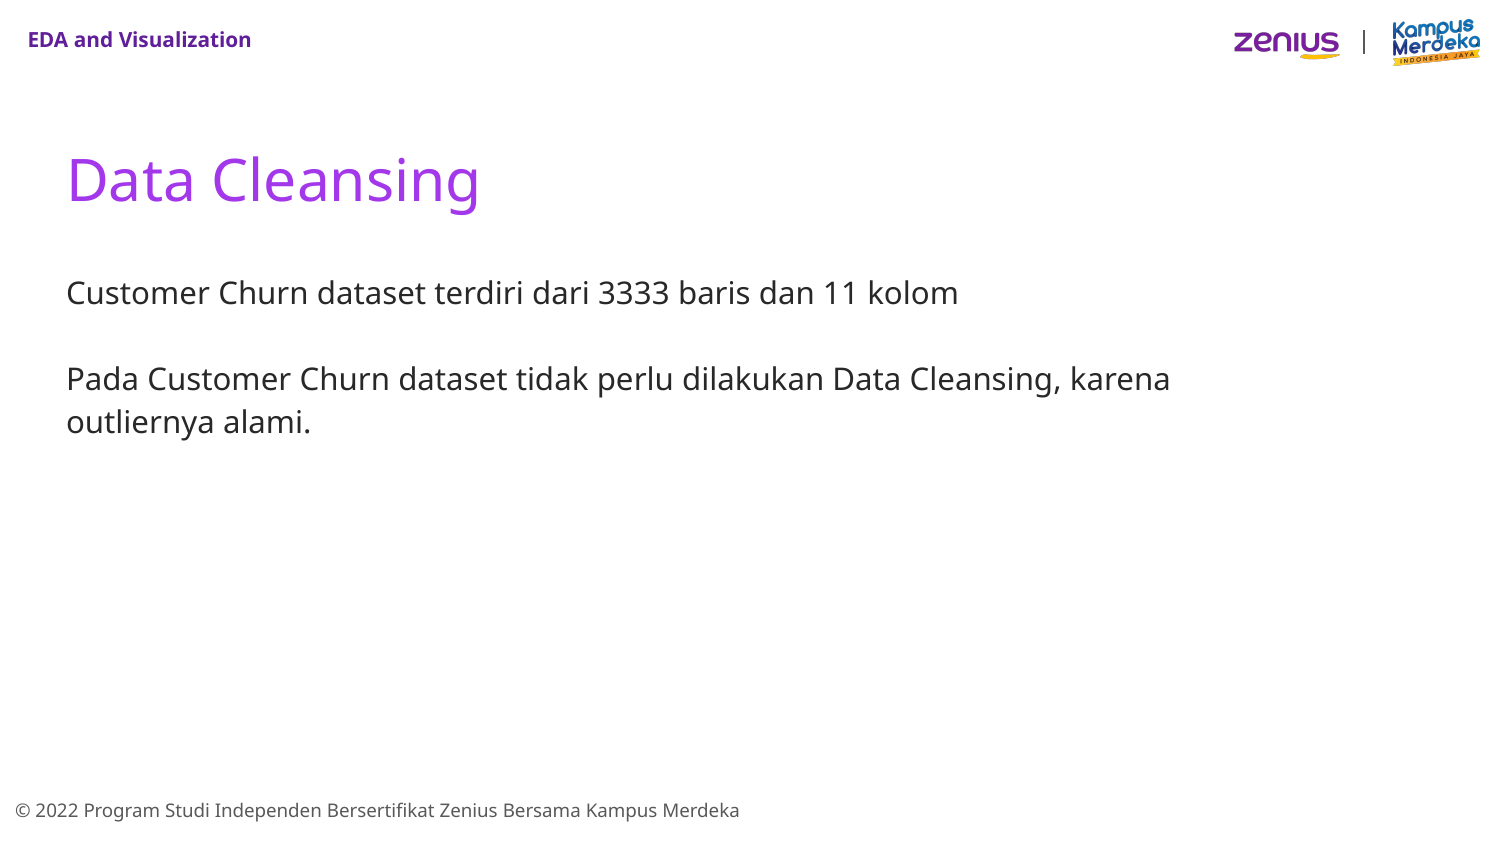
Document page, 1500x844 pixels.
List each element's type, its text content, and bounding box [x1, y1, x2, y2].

text_box EDA and Visualization [12, 14, 1011, 65]
title Data Cleansing [51, 110, 1443, 245]
list Customer Churn dataset terdiri dari 3333 baris dan 11 kolom Pada Customer Churn dataset tidak perlu dilakukan Data Cleansing, karena outliernya alami. [51, 245, 1231, 695]
text_box © 2022 Program Studi Independen Bersertifikat Zenius Bersama Kampus Merdeka [0, 787, 1468, 833]
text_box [1230, 15, 1480, 69]
